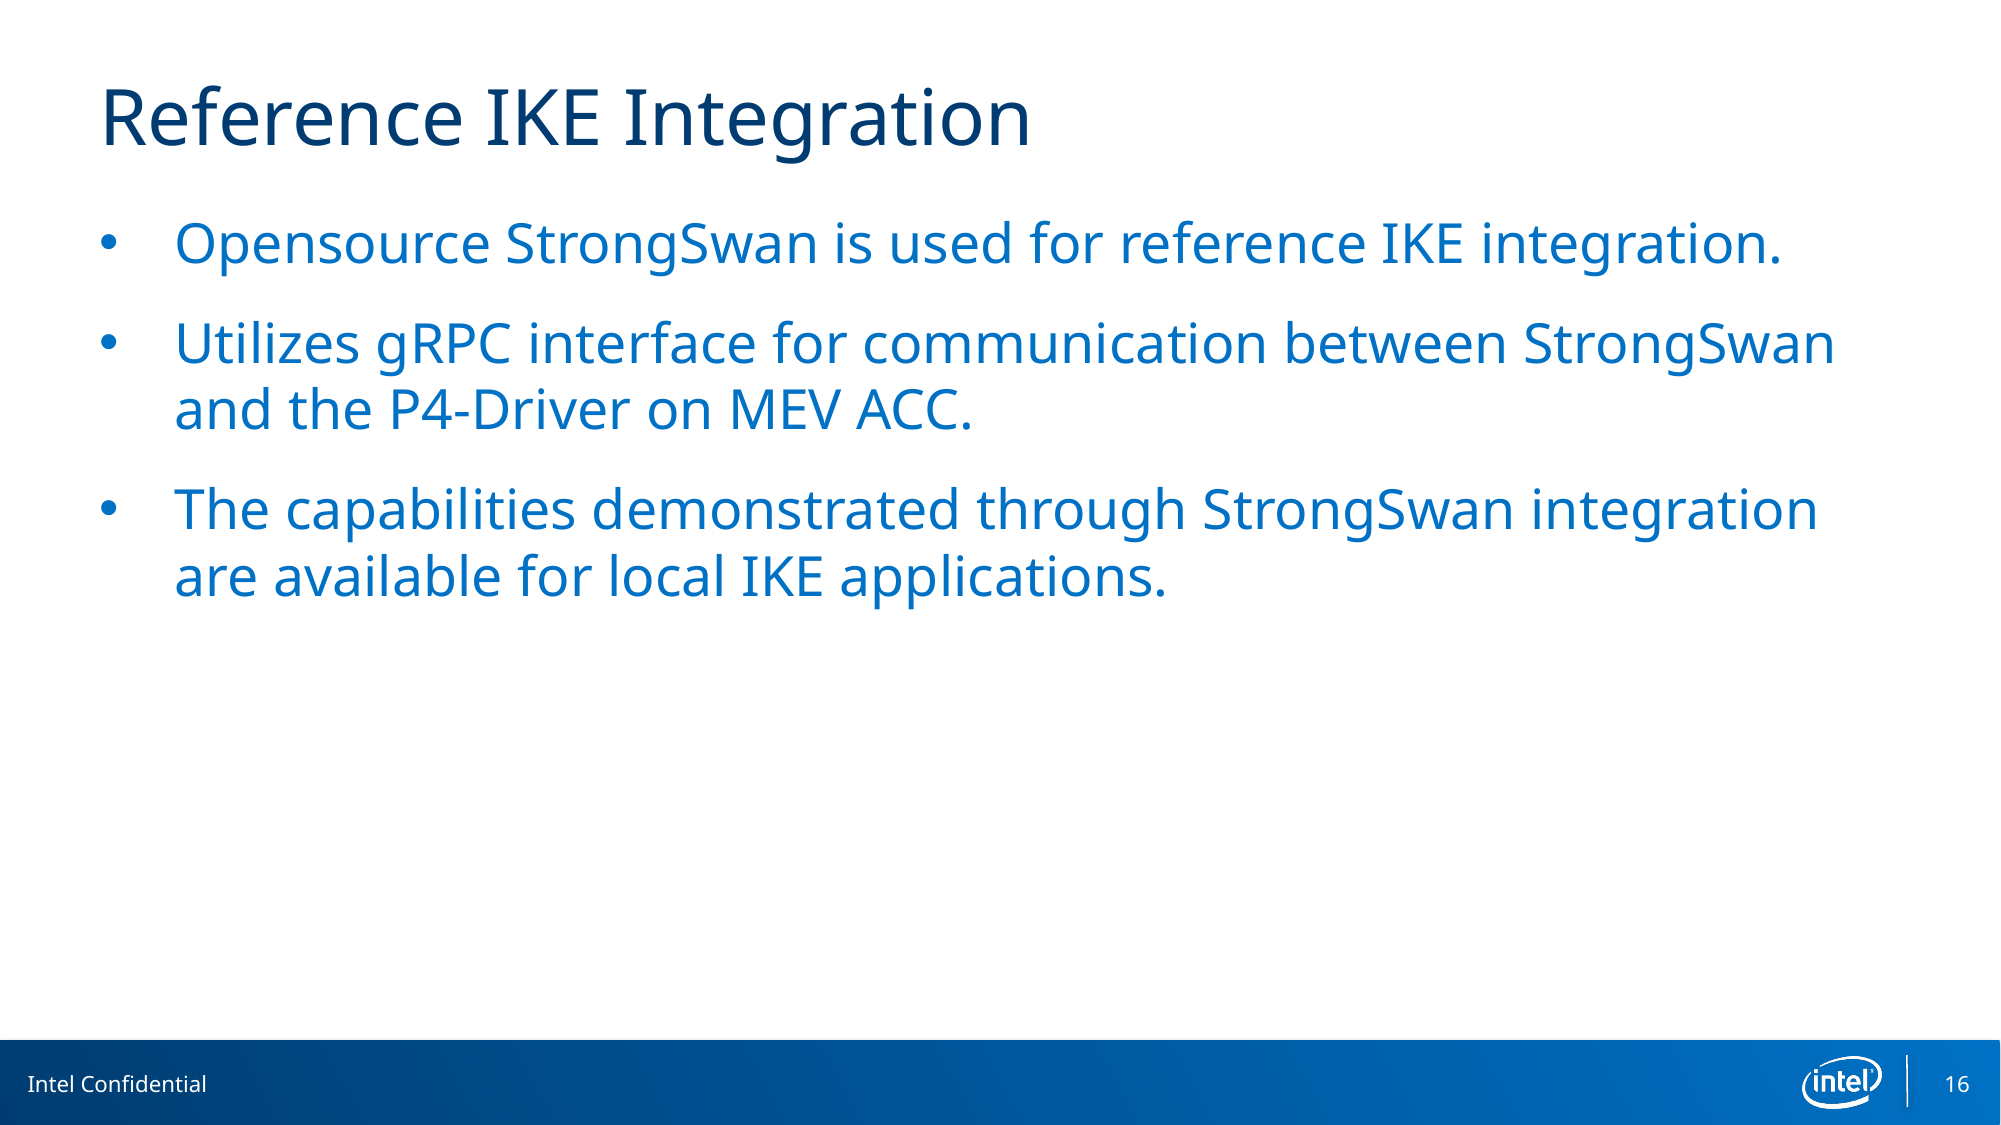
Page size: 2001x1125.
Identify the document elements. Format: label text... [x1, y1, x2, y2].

list Opensource StrongSwan is used for reference IKE integration. Utilizes gRPC interface for communication between StrongSwan and the P4-Driver on MEV ACC. The capabilities demonstrated through StrongSwan integration are available for local IKE applications. [99, 207, 1900, 1013]
slide_number 16 [1503, 1055, 1970, 1116]
footer Intel Confidential [12, 1055, 646, 1116]
title Reference IKE Integration [99, 67, 1900, 199]
